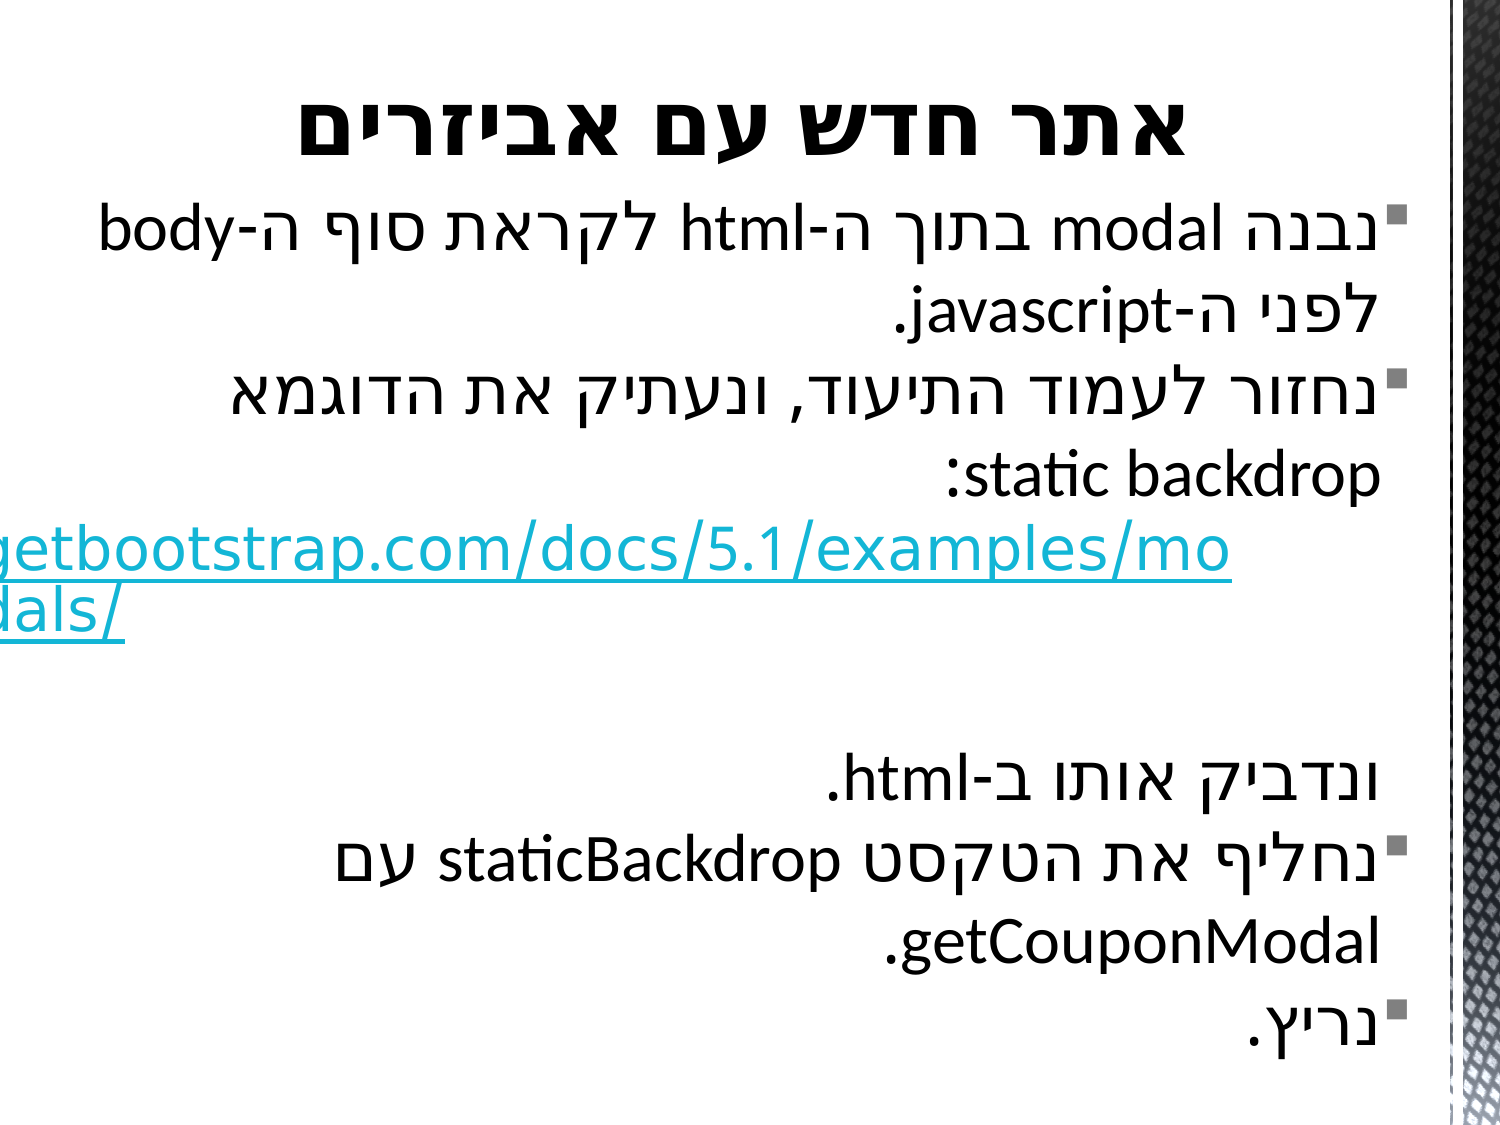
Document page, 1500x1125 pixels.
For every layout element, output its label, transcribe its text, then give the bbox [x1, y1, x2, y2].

list נבנה modal בתוך ה-html לקראת סוף ה-body לפני ה-javascript. נחזור לעמוד התיעוד, ונעתיק את הדוגמא static backdrop: getbootstrap.com/docs/5.1/examples/modals/ ונדביק אותו ב-html. נחליף את הטקסט staticBackdrop עם getCouponModal. נריץ. [75, 188, 1425, 1013]
title אתר חדש עם אביזרים [62, 50, 1425, 188]
picture [1447, 0, 1500, 1125]
